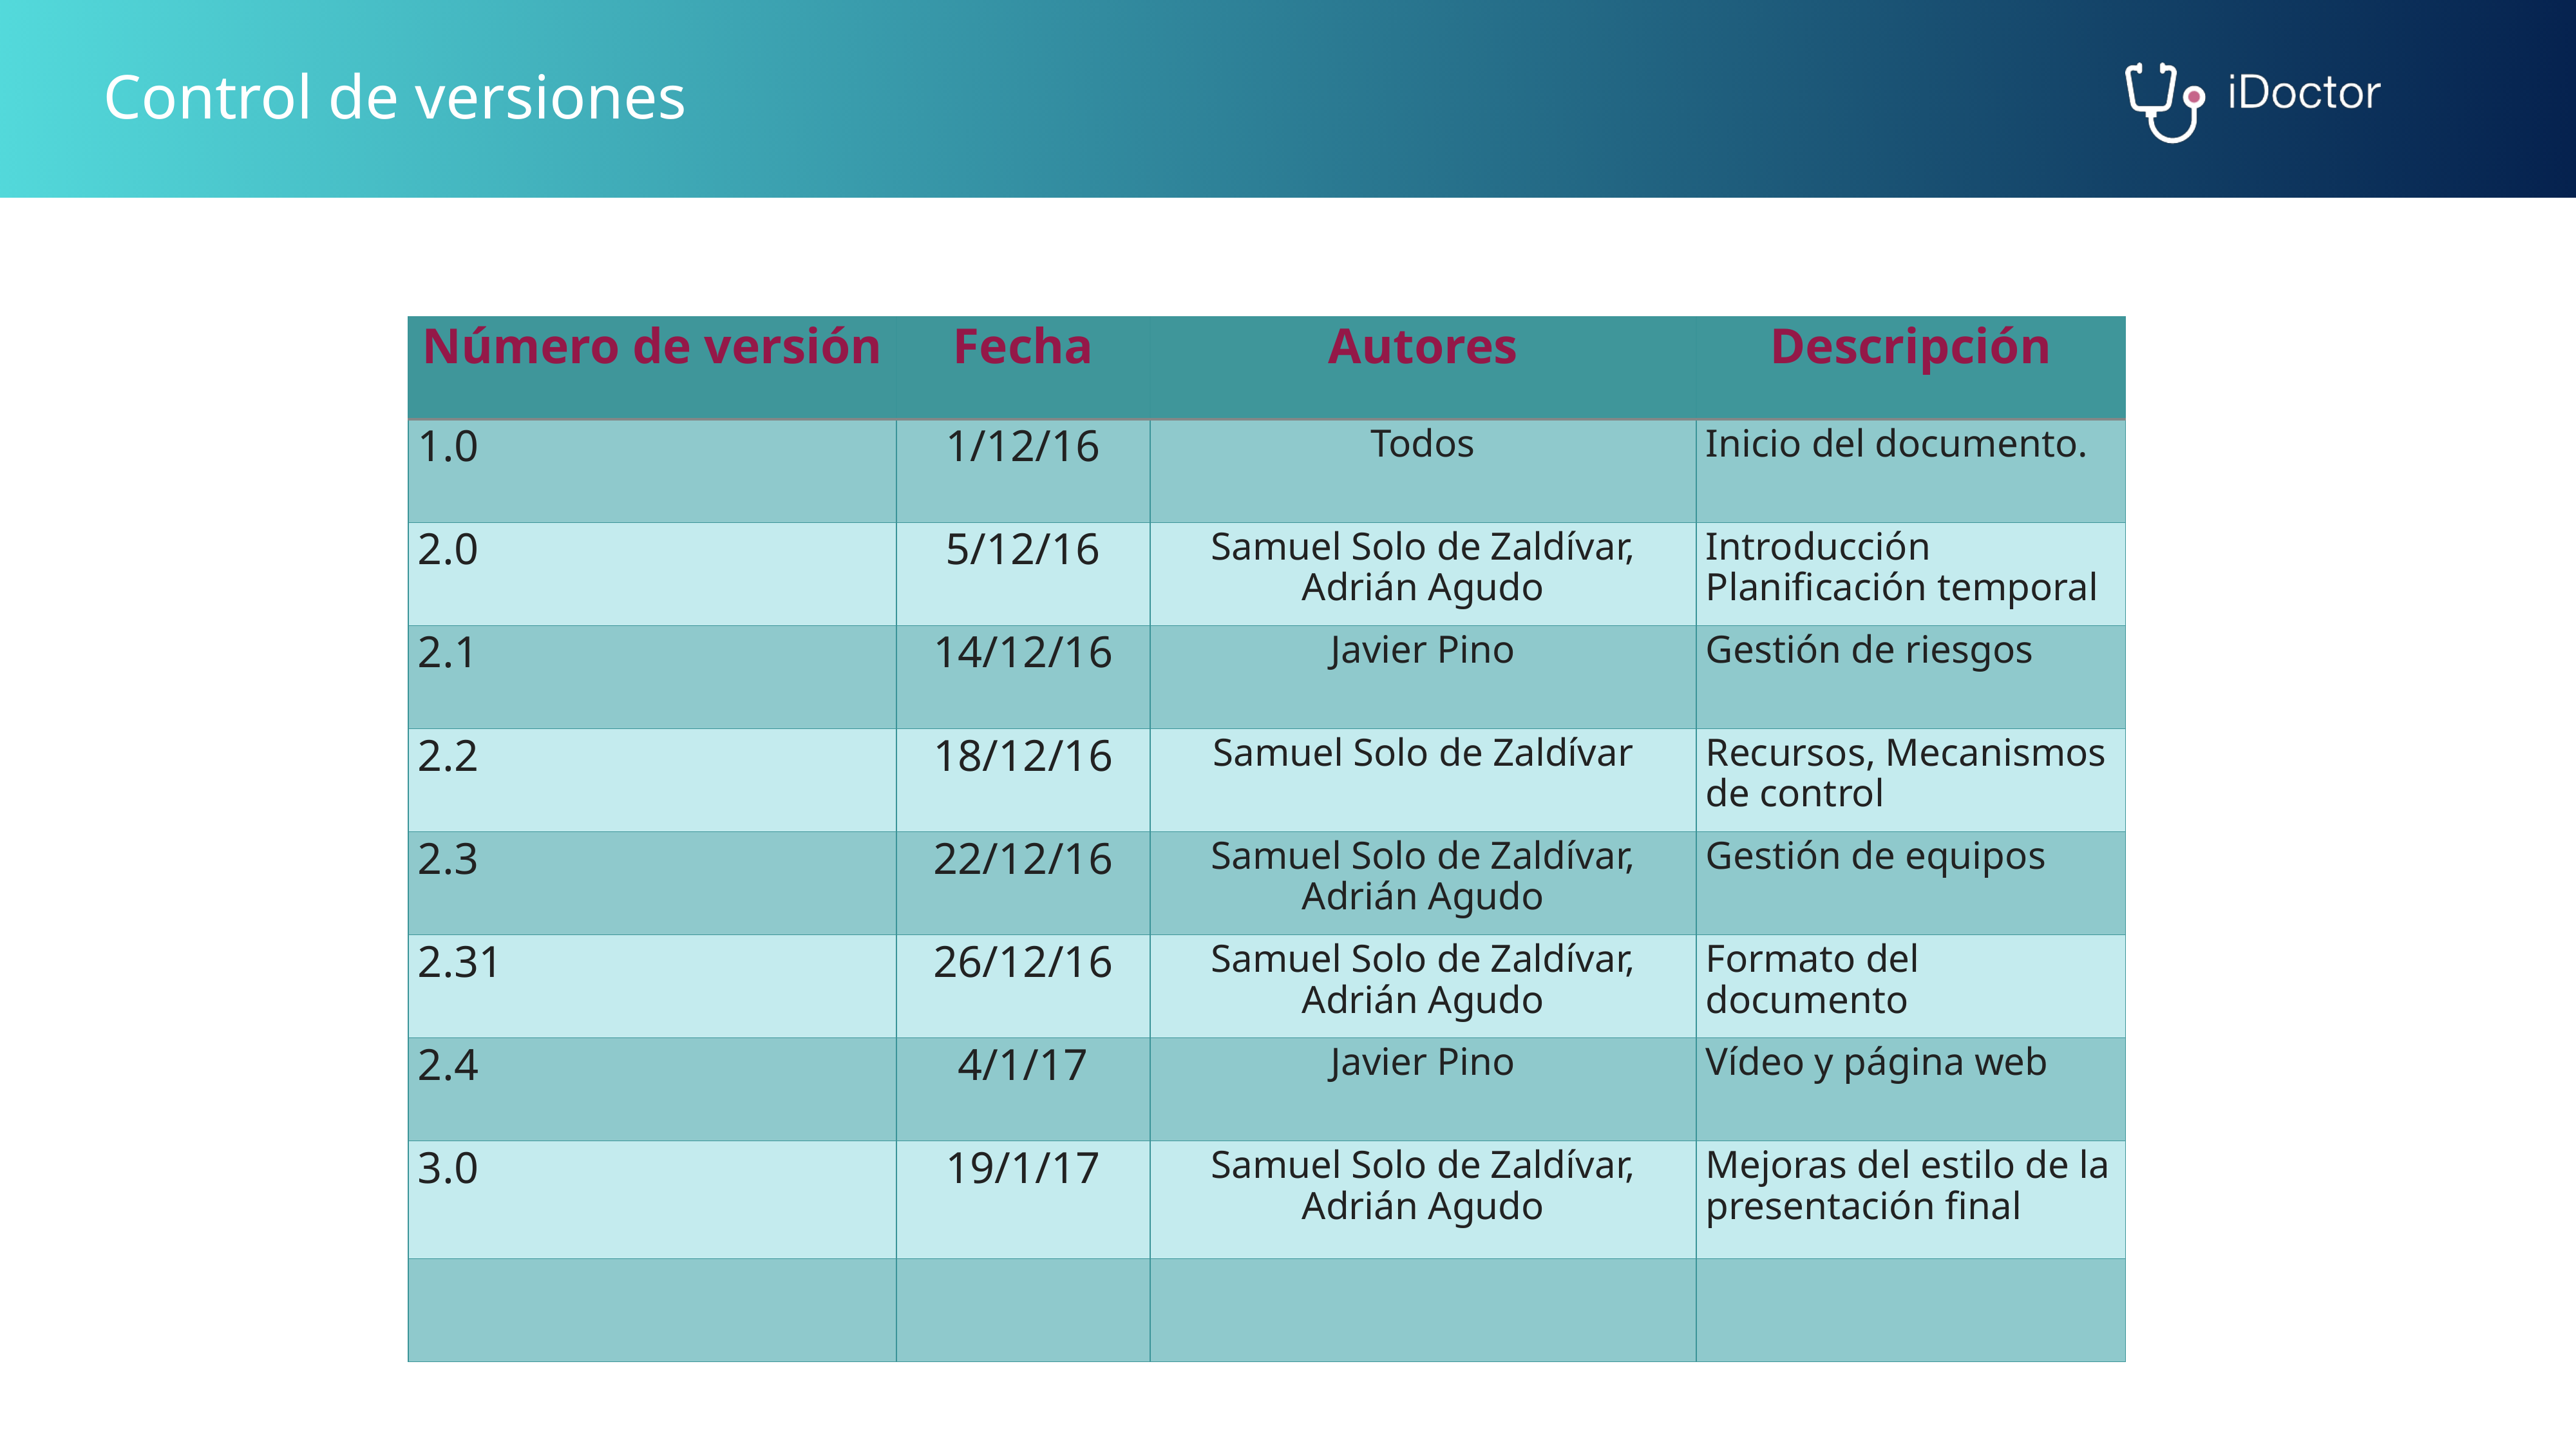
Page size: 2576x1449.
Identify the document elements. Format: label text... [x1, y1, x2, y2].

table_cell 26/12/16 [897, 935, 1150, 1037]
table_cell Samuel Solo de Zaldívar, Adrián Agudo [1151, 1141, 1696, 1273]
table_cell 1.0 [409, 421, 896, 522]
table_cell [1697, 1273, 2125, 1376]
table_cell 22/12/16 [897, 832, 1150, 934]
table_cell 2.31 [409, 935, 896, 1037]
table_cell 2.4 [409, 1038, 896, 1141]
table_cell Todos [1151, 421, 1696, 522]
table_cell 2.0 [409, 523, 896, 625]
table_cell 2.2 [409, 729, 896, 831]
table_cell [1151, 1273, 1696, 1376]
table_cell 4/1/17 [897, 1038, 1150, 1141]
table_cell Introducción Planificación temporal [1697, 523, 2125, 625]
table_cell 19/1/17 [897, 1141, 1150, 1273]
table_cell Vídeo y página web [1697, 1038, 2125, 1141]
table_cell Gestión de riesgos [1697, 626, 2125, 728]
picture [0, 0, 2576, 198]
table_header Autores [1151, 317, 1696, 418]
table_cell 2.1 [409, 626, 896, 728]
table_cell 5/12/16 [897, 523, 1150, 625]
table_cell Javier Pino [1151, 1038, 1696, 1141]
table_cell Recursos, Mecanismos de control [1697, 729, 2125, 831]
table_cell [897, 1273, 1150, 1376]
table_header Descripción [1697, 317, 2125, 418]
table_cell Samuel Solo de Zaldívar [1151, 729, 1696, 831]
table_cell 18/12/16 [897, 729, 1150, 831]
table_cell Samuel Solo de Zaldívar, Adrián Agudo [1151, 832, 1696, 934]
table_cell Mejoras del estilo de la presentación final [1697, 1141, 2125, 1273]
table_cell Formato del documento [1697, 935, 2125, 1037]
table_cell 3.0 [409, 1141, 896, 1273]
table_header Fecha [897, 317, 1150, 418]
table_cell [409, 1273, 896, 1376]
table_cell 14/12/16 [897, 626, 1150, 728]
table_cell Samuel Solo de Zaldívar, Adrián Agudo [1151, 523, 1696, 625]
table_cell Inicio del documento. [1697, 421, 2125, 522]
table_header Número de versión [409, 317, 896, 418]
table_cell Samuel Solo de Zaldívar, Adrián Agudo [1151, 935, 1696, 1037]
table_cell 2.3 [409, 832, 896, 934]
table_cell Javier Pino [1151, 626, 1696, 728]
table_cell Gestión de equipos [1697, 832, 2125, 934]
table_cell 1/12/16 [897, 421, 1150, 522]
